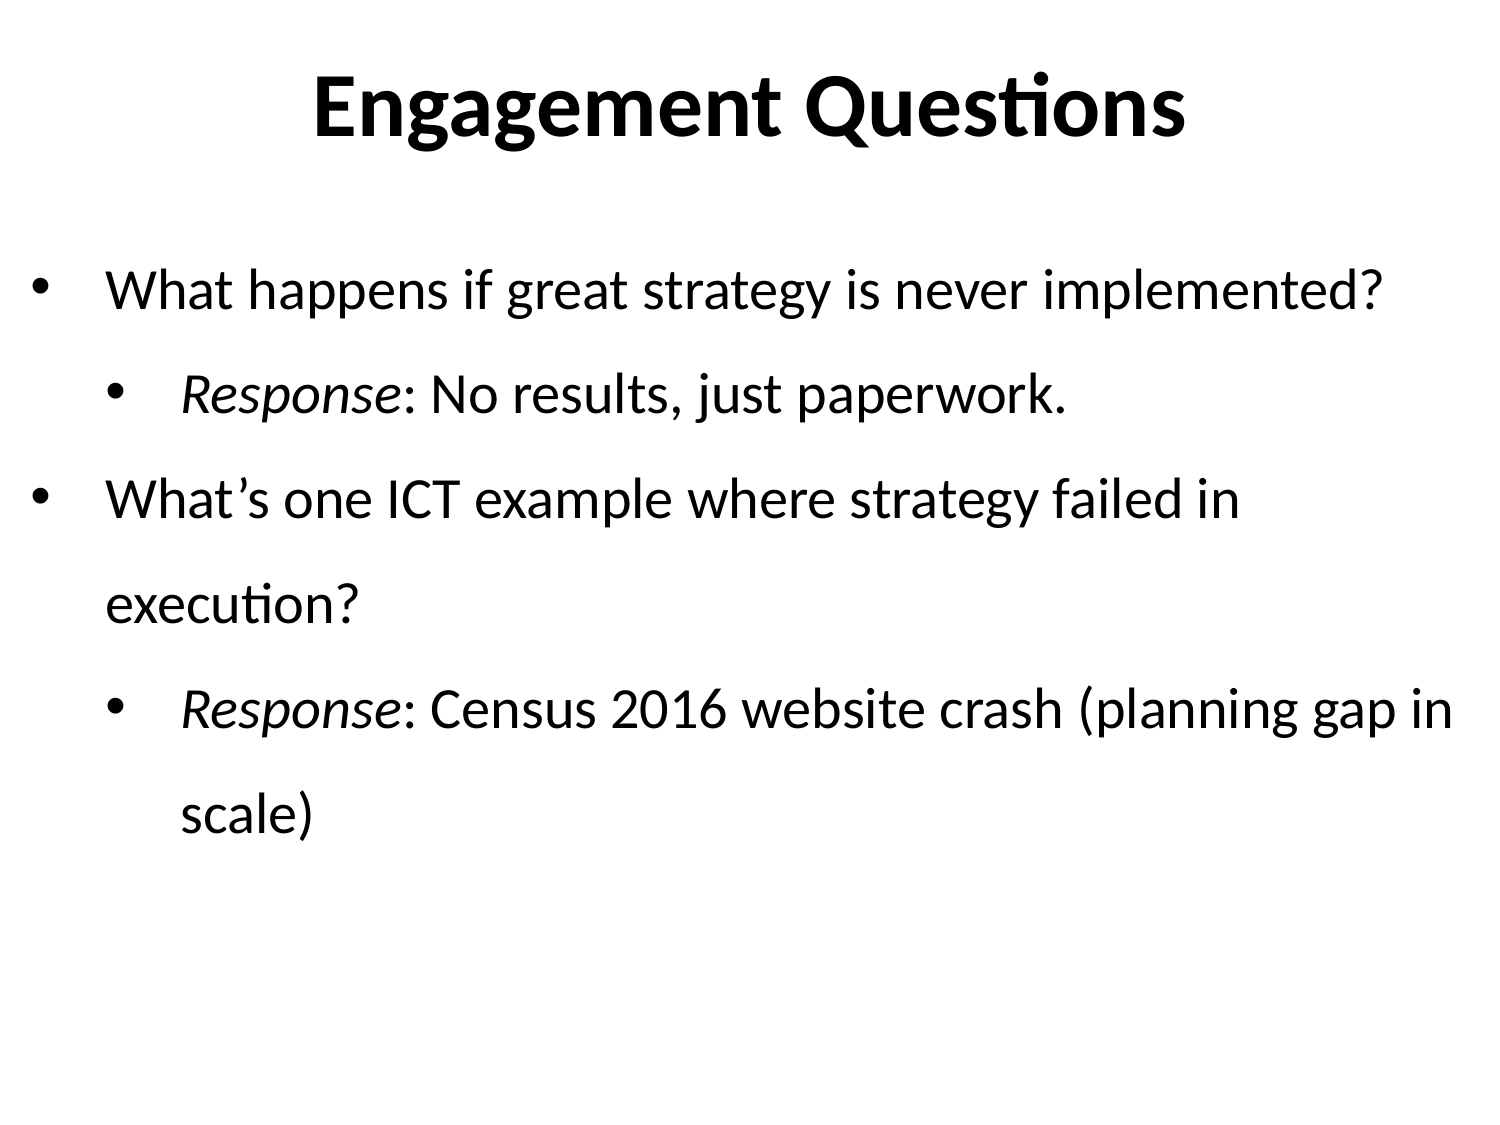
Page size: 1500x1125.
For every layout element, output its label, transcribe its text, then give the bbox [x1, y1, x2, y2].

text_box What happens if great strategy is never implemented? Response: No results, just paperwork. What’s one ICT example where strategy failed in execution? Response: Census 2016 website crash (planning gap in scale) [15, 208, 1485, 853]
title Engagement Questions [106, 0, 1394, 200]
